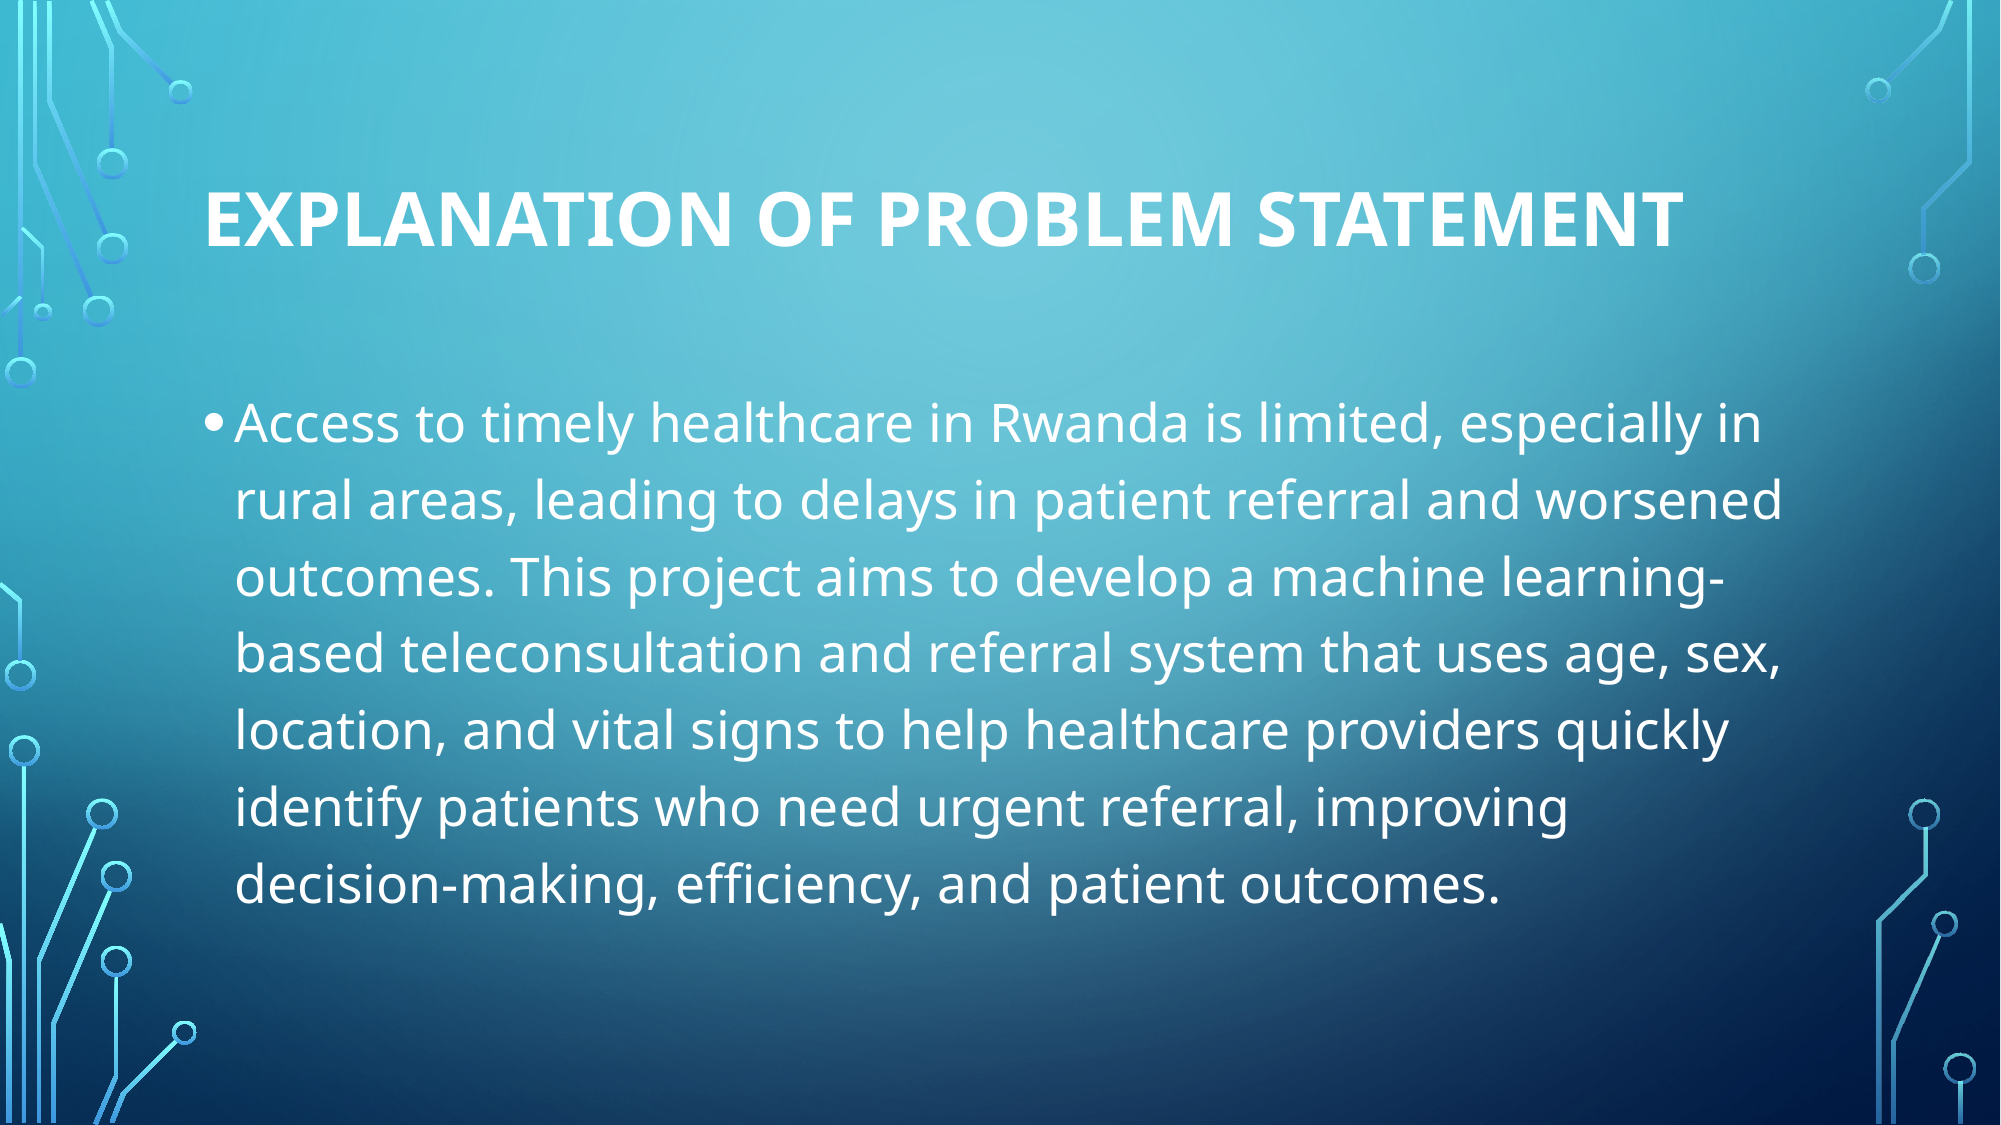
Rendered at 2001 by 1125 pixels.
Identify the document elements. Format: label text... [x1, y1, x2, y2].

list Access to timely healthcare in Rwanda is limited, especially in rural areas, leading to delays in patient referral and worsened outcomes. This project aims to develop a machine learning-based teleconsultation and referral system that uses age, sex, location, and vital signs to help healthcare providers quickly identify patients who need urgent referral, improving decision-making, efficiency, and patient outcomes. [187, 369, 1813, 950]
title Explanation of problem statement [187, 101, 1813, 344]
